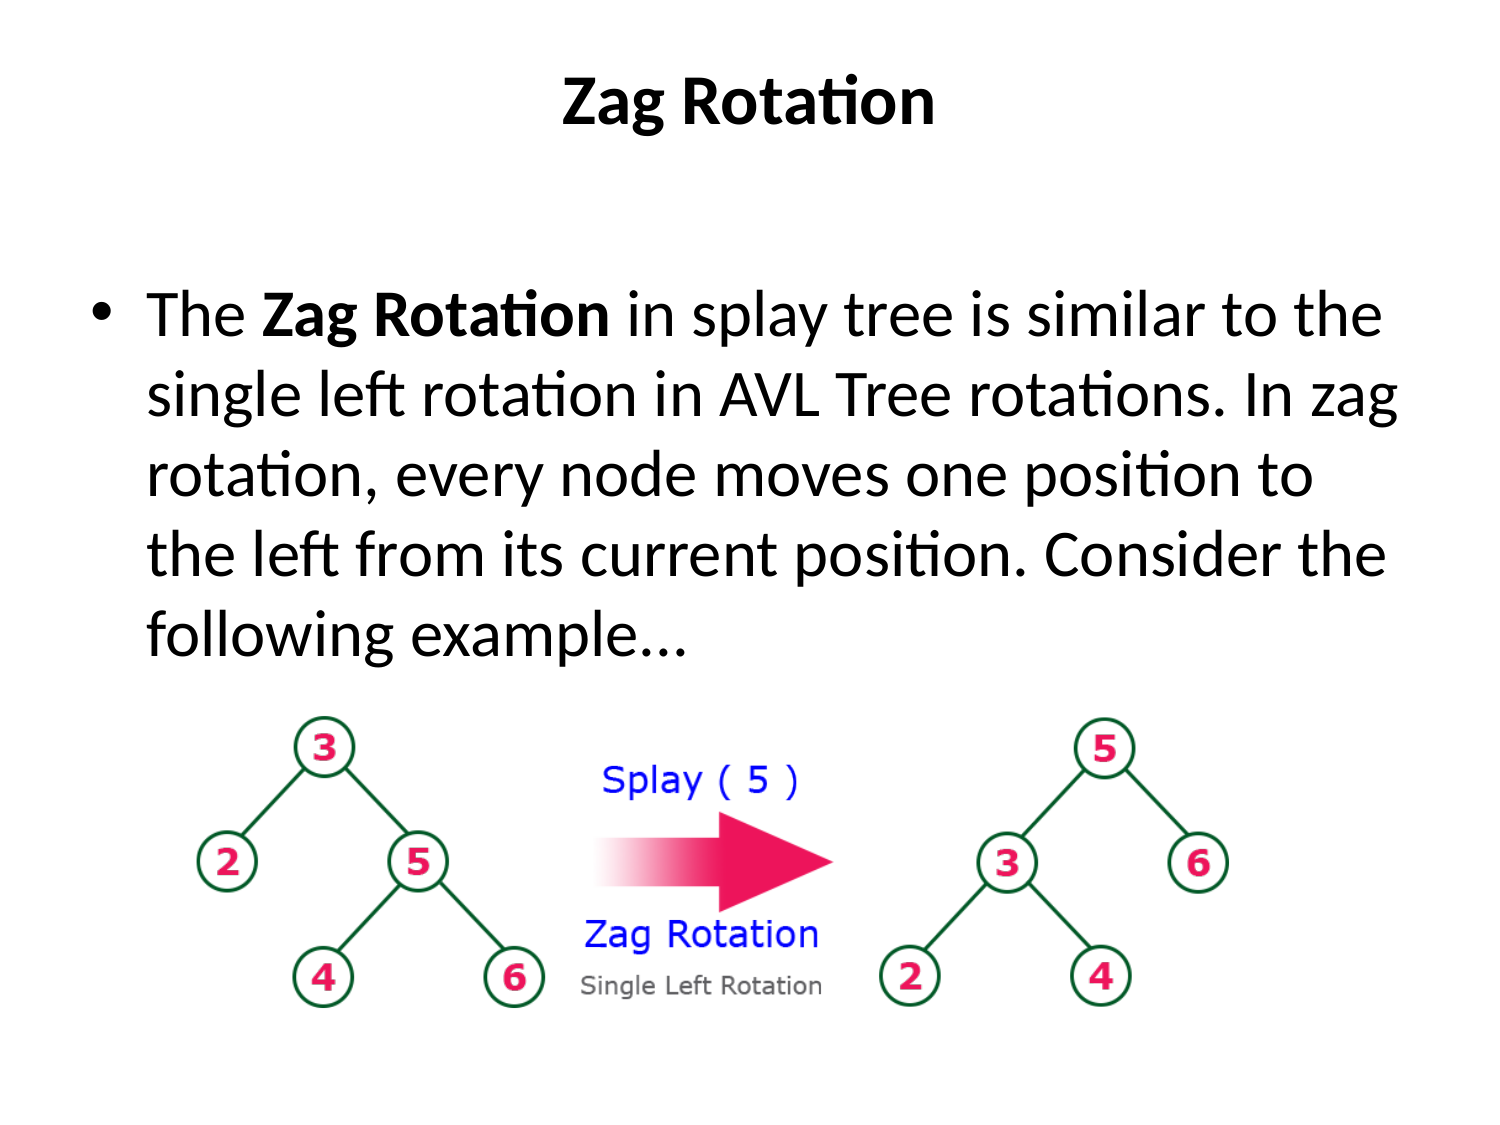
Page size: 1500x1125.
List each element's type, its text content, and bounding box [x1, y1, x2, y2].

list The Zag Rotation in splay tree is similar to the single left rotation in AVL Tree rotations. In zag rotation, every node moves one position to the left from its current position. Consider the following example... [75, 262, 1425, 1005]
picture [88, 680, 1351, 1053]
title Zag Rotation [75, 45, 1425, 233]
